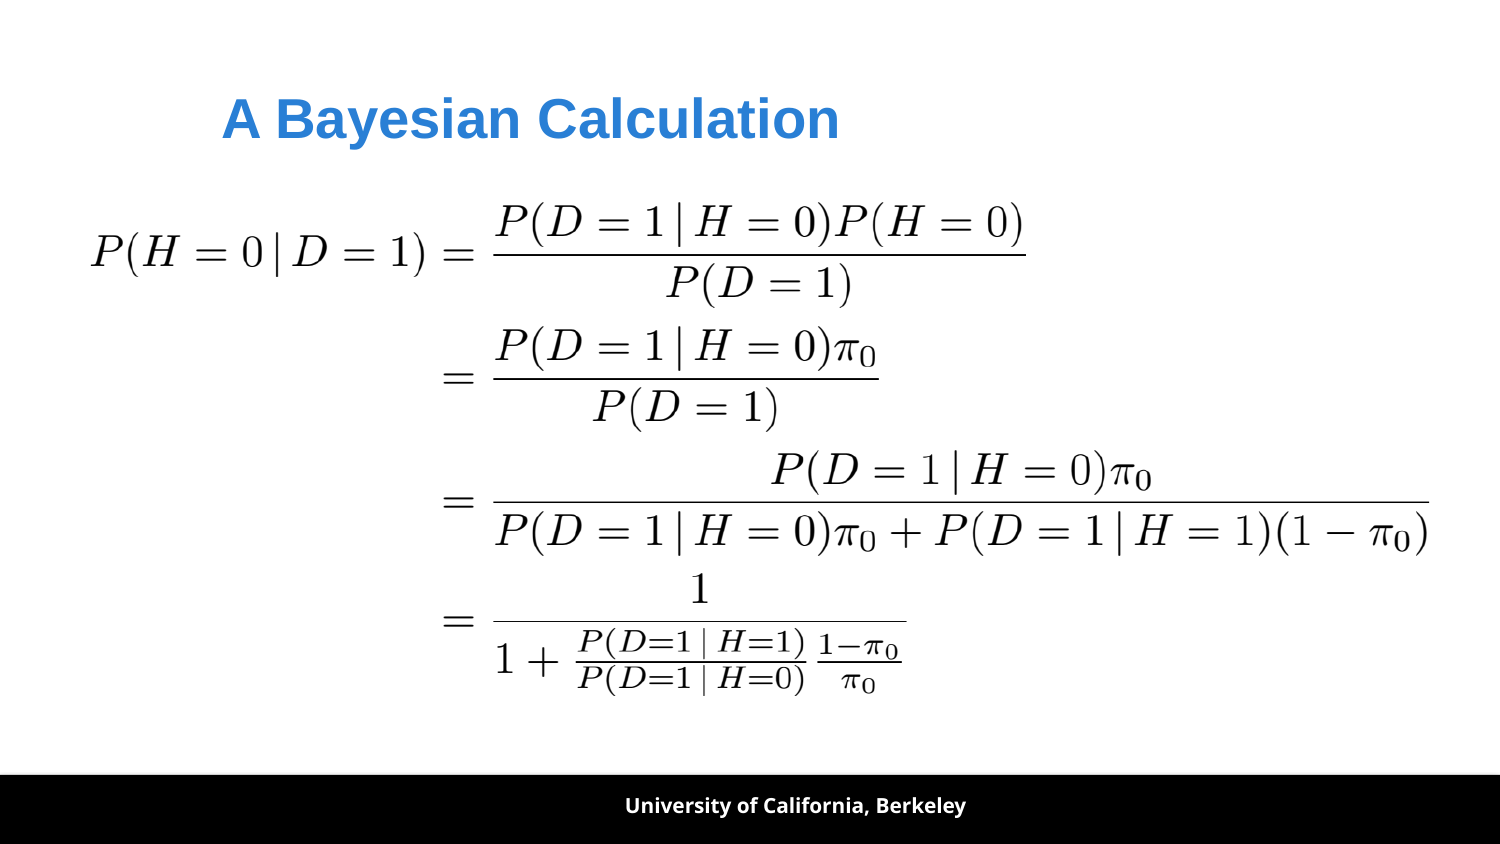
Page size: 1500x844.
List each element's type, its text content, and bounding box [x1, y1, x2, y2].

title A Bayesian Calculation [205, 45, 1335, 186]
picture [90, 201, 1430, 696]
footer University of California, Berkeley [320, 785, 1271, 838]
